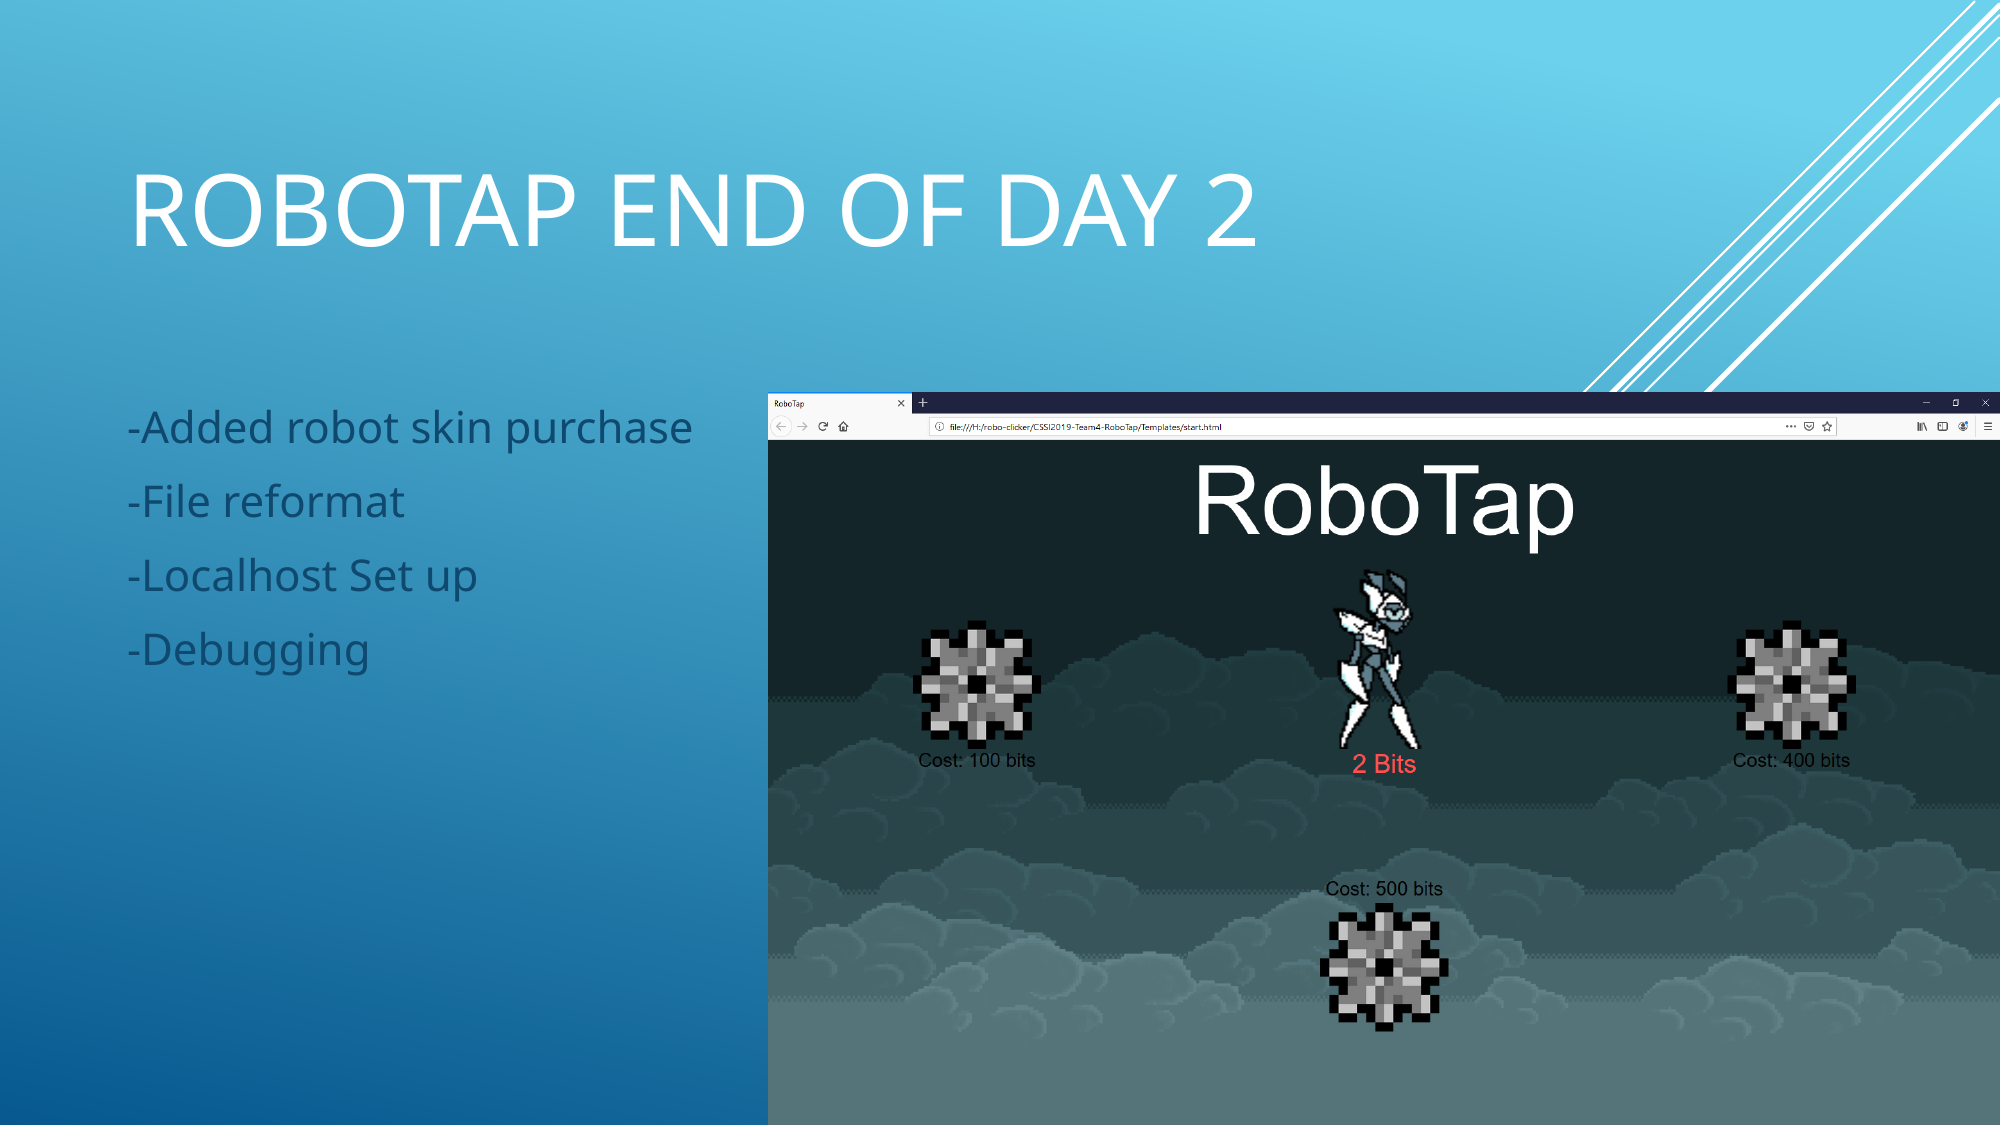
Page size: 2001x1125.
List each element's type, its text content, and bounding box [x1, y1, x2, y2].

picture [768, 392, 2000, 1125]
subtitle -Added robot skin purchase -File reformat -Localhost Set up -Debugging [112, 392, 768, 713]
title Robotap End of Day 2 [112, 91, 1425, 274]
